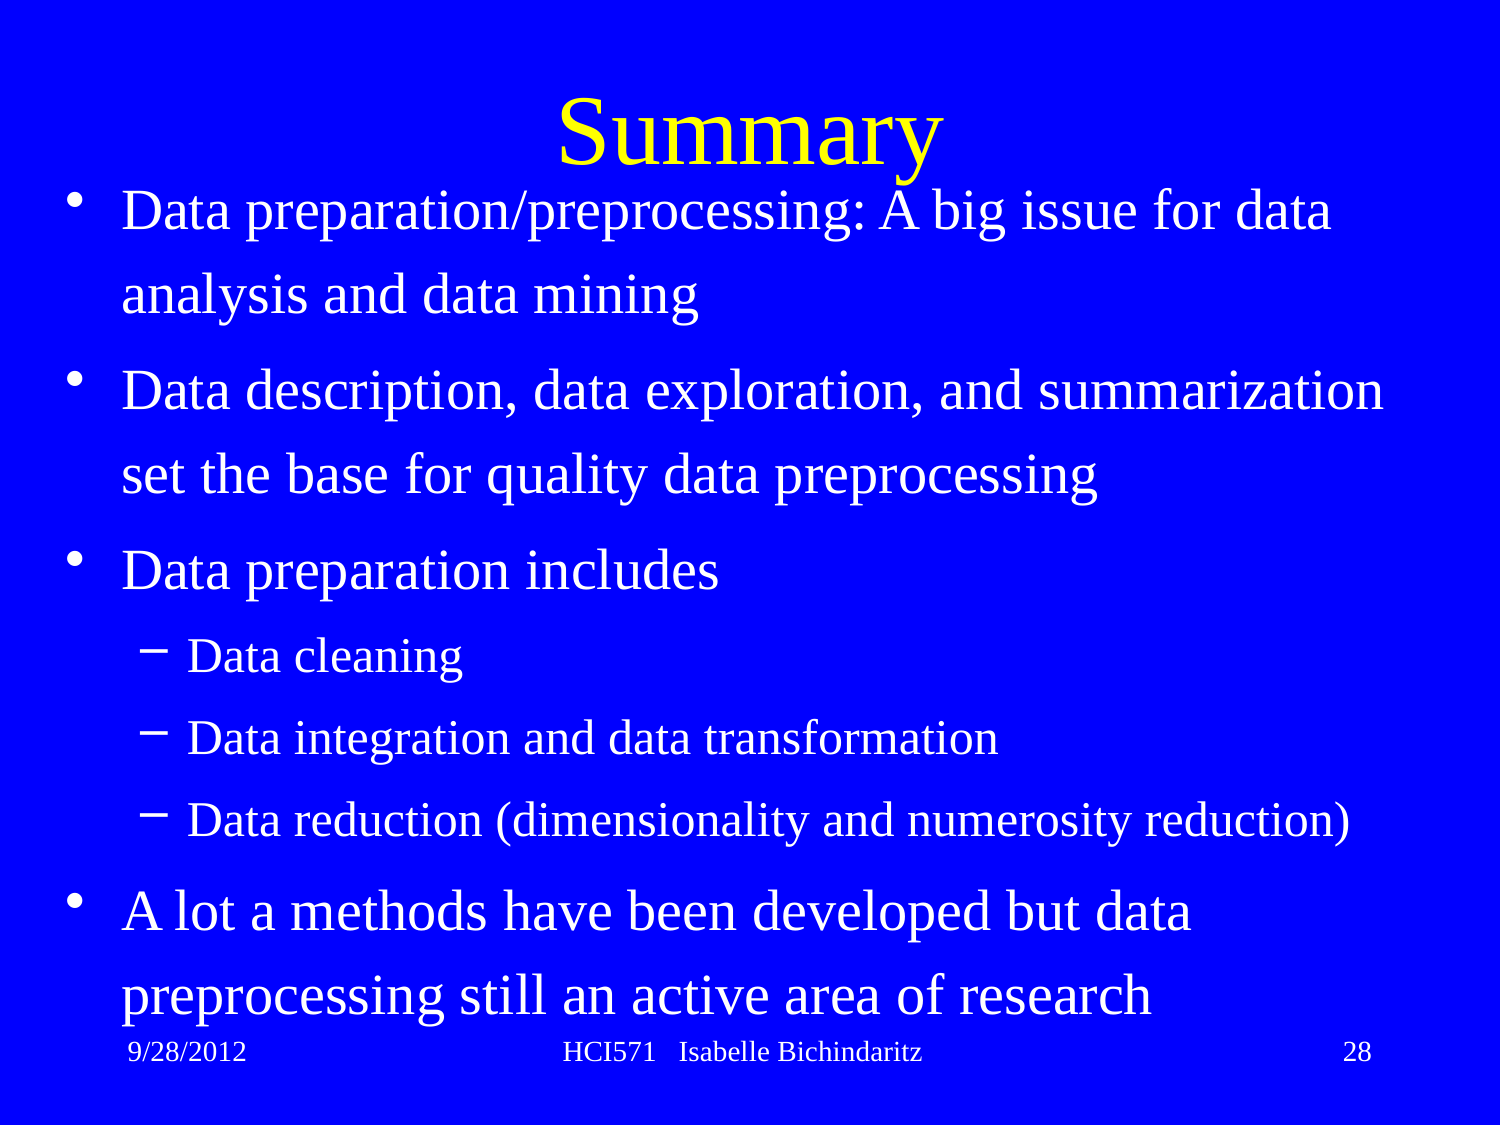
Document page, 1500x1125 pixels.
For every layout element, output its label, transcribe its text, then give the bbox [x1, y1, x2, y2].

slide_number 28 [1074, 1024, 1388, 1101]
footer HCI571 Isabelle Bichindaritz [512, 1024, 988, 1101]
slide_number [112, 1024, 426, 1101]
list Data preparation/preprocessing: A big issue for data analysis and data mining Data description, data exploration, and summarization set the base for quality data preprocessing Data preparation includes Data cleaning Data integration and data transformation Data reduction (dimensionality and numerosity reduction) A lot a methods have been developed but data preprocessing still an active area of research [50, 149, 1463, 988]
title Summary [0, 75, 1500, 175]
